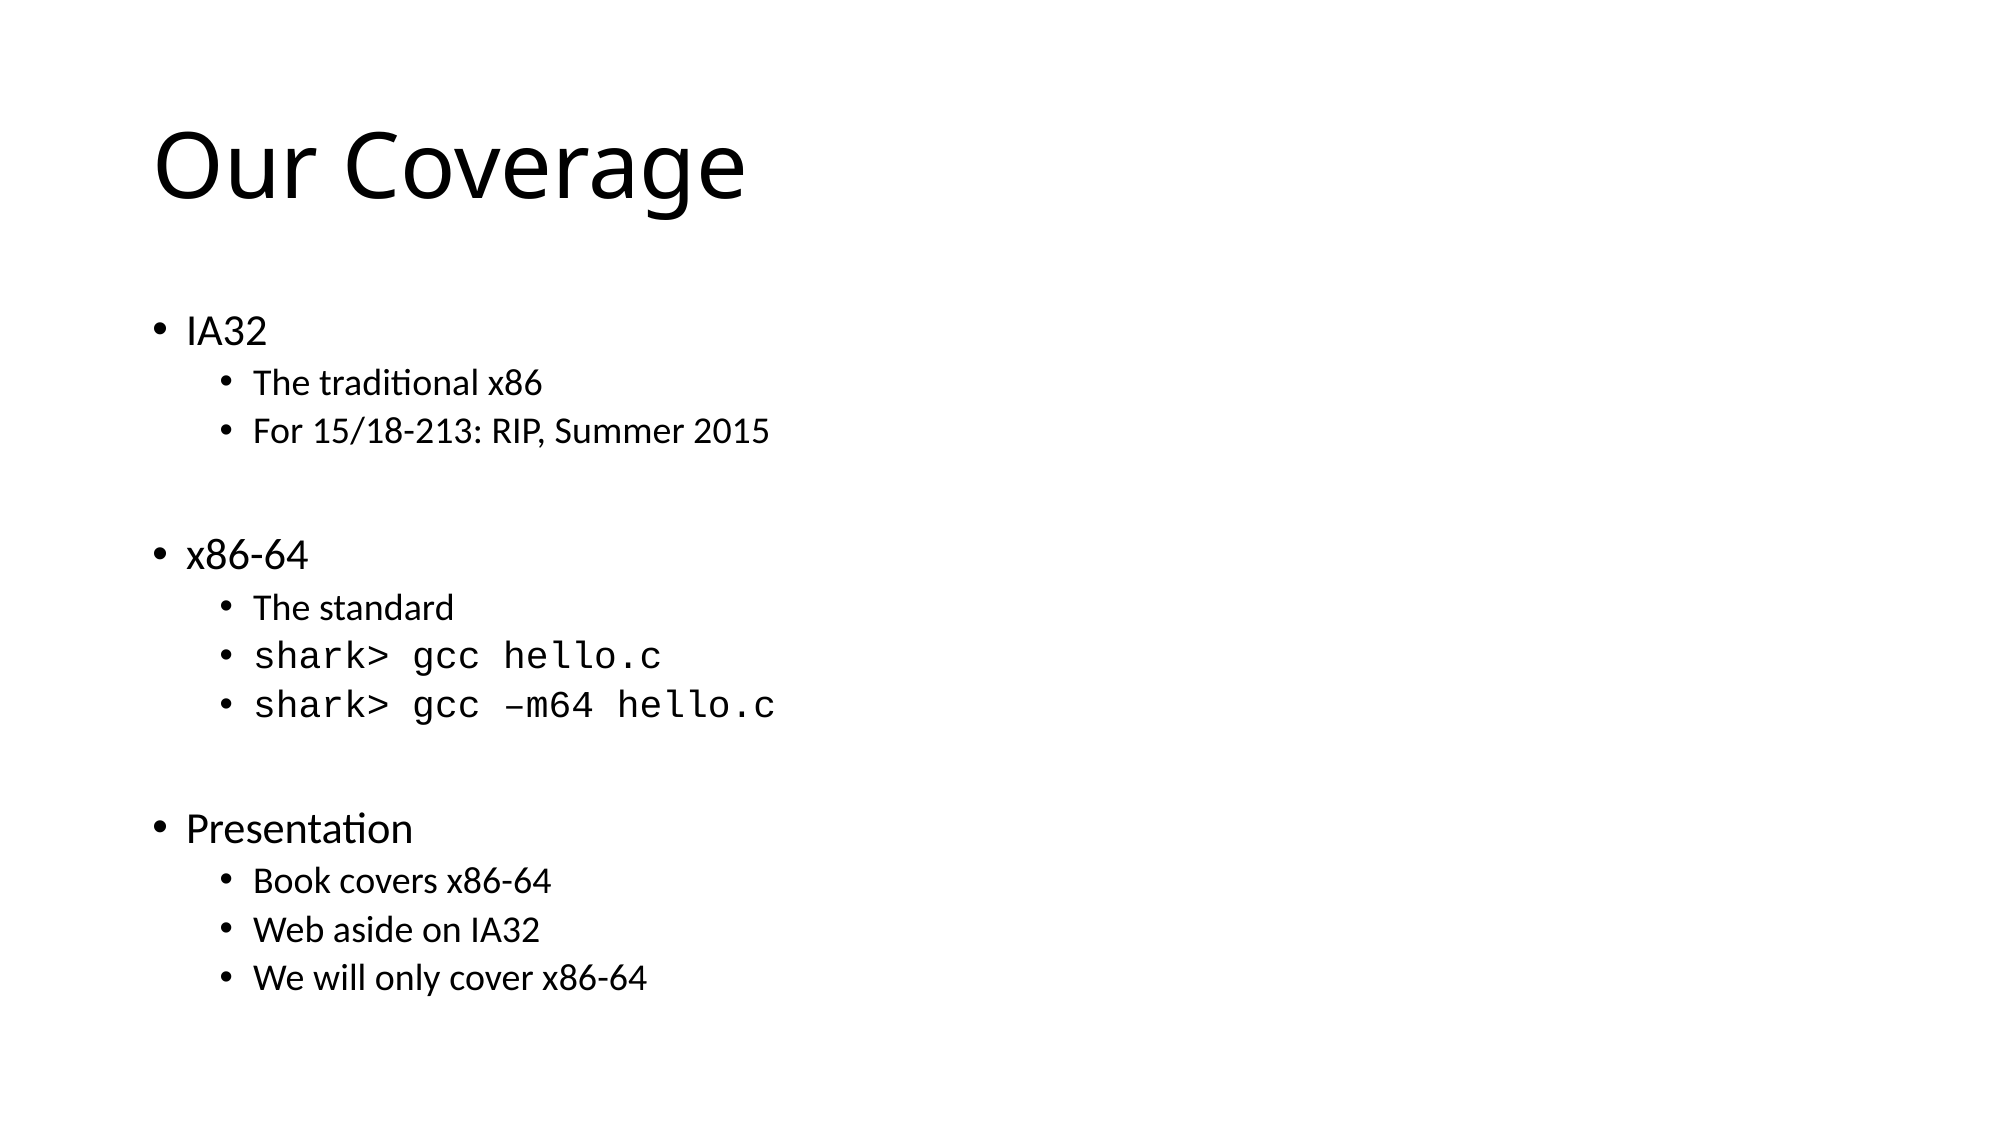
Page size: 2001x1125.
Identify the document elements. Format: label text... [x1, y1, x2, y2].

title Our Coverage [137, 59, 1863, 278]
list IA32 The traditional x86 For 15/18-213: RIP, Summer 2015 x86-64 The standard shark> gcc hello.c shark> gcc –m64 hello.c Presentation Book covers x86-64 Web aside on IA32 We will only cover x86-64 [137, 299, 1863, 1014]
